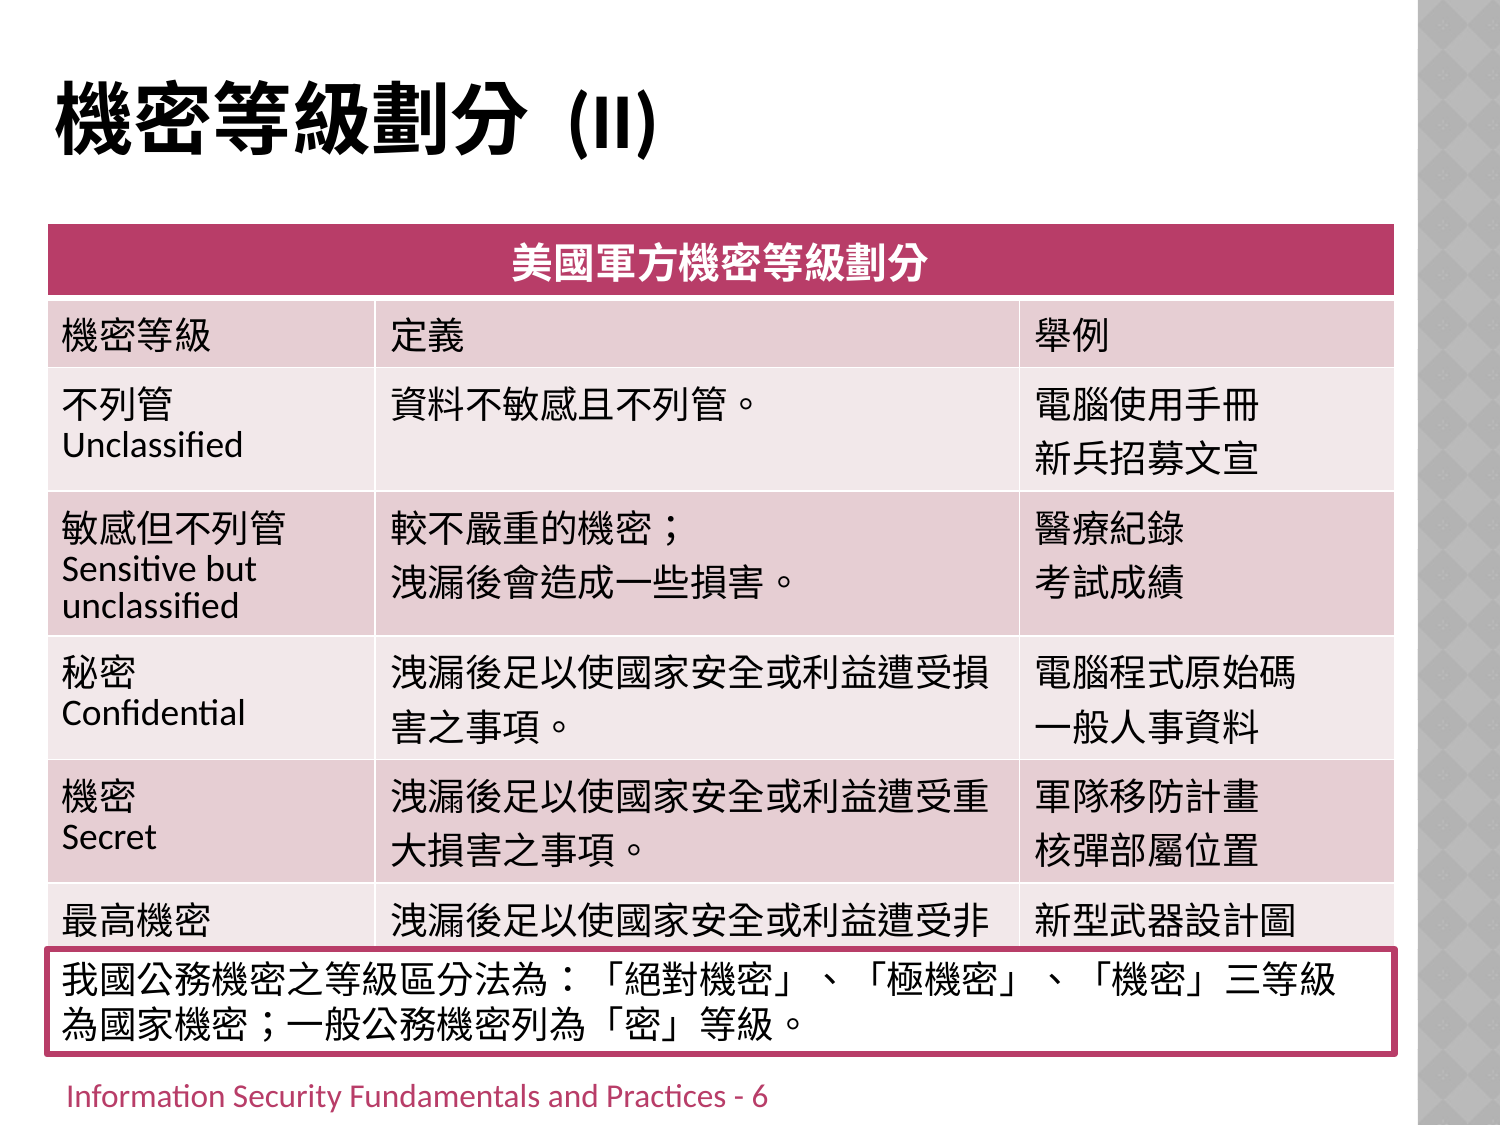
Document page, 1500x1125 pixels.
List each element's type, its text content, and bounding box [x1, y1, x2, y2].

table_cell 較不嚴重的機密； 洩漏後會造成一些損害。 [376, 492, 1019, 635]
table_cell 舉例 [1020, 301, 1394, 367]
table_cell 機密等級 [48, 301, 374, 367]
table_cell 洩漏後足以使國家安全或利益遭受損害之事項。 [376, 637, 1019, 759]
table_cell 電腦程式原始碼 一般人事資料 [1020, 637, 1394, 759]
table_cell 電腦使用手冊 新兵招募文宣 [1020, 368, 1394, 490]
table_cell 機密 Secret [48, 760, 374, 882]
text_box 我國公務機密之等級區分法為：「絕對機密」、「極機密」、「機密」三等級 為國家機密；一般公務機密列為「密」等級。 [44, 946, 1398, 1057]
table_header 美國軍方機密等級劃分 [48, 224, 1394, 295]
title 機密等級劃分 (II) [46, 52, 1395, 164]
table_cell 新型武器設計圖 核彈發射密碼 [1020, 884, 1394, 946]
table_cell 定義 [376, 301, 1019, 367]
table_cell 洩漏後足以使國家安全或利益遭受重大損害之事項。 [376, 760, 1019, 882]
table_cell 敏感但不列管 Sensitive but unclassified [48, 492, 374, 635]
table_cell 醫療紀錄 考試成績 [1020, 492, 1394, 635]
table_cell 秘密 Confidential [48, 637, 374, 759]
table_cell 最高機密 Top secret [48, 884, 374, 946]
table_cell 資料不敏感且不列管。 [376, 368, 1019, 490]
table_cell 洩漏後足以使國家安全或利益遭受非常重大損害之事項。 [376, 884, 1019, 946]
table_cell 不列管 Unclassified [48, 368, 374, 490]
table_cell 軍隊移防計畫 核彈部屬位置 [1020, 760, 1394, 882]
